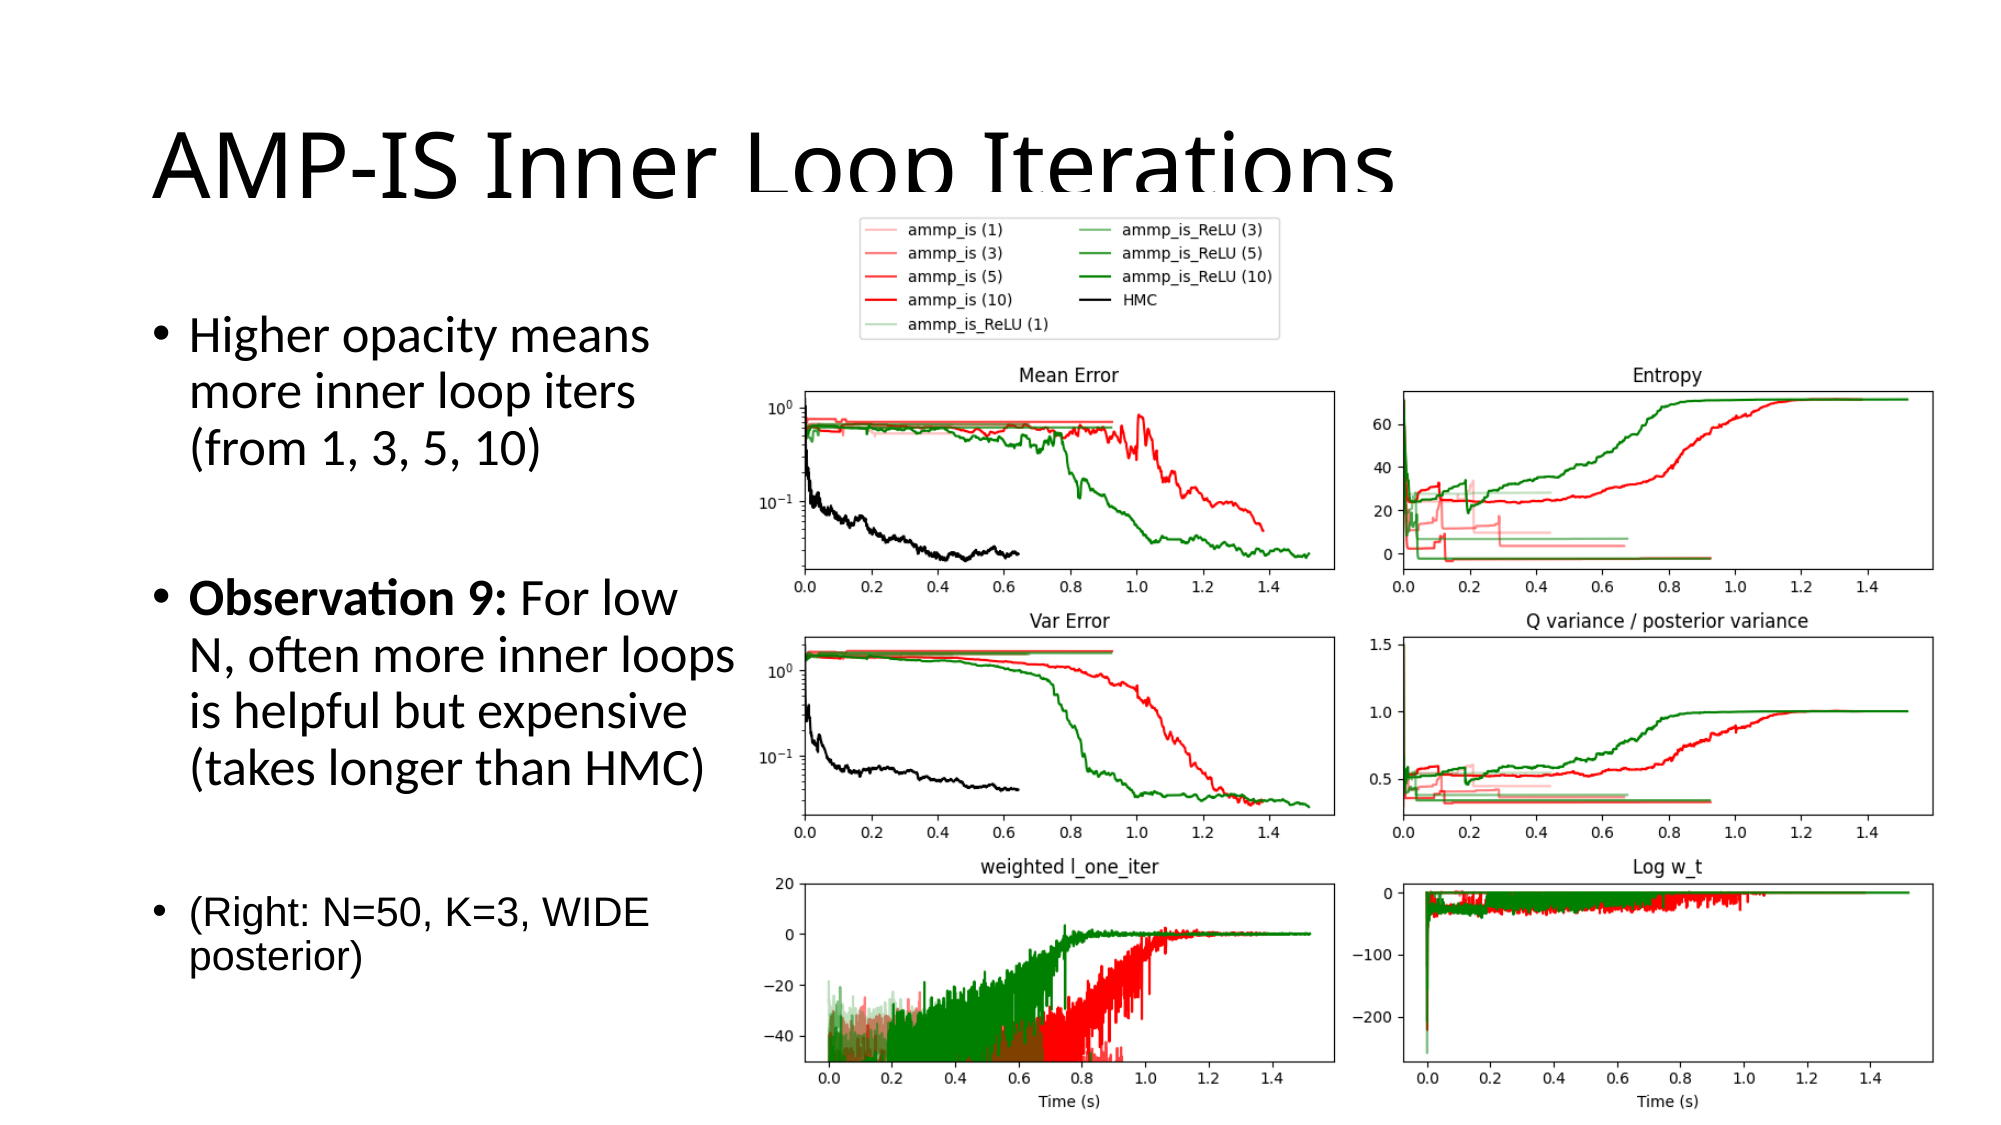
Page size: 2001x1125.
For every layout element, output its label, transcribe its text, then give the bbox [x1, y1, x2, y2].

title AMP-IS Inner Loop Iterations [137, 59, 1863, 278]
list Higher opacity means more inner loop iters (from 1, 3, 5, 10) Observation 9: For low N, often more inner loops is helpful but expensive (takes longer than HMC) (Right: N=50, K=3, WIDE posterior) [137, 299, 741, 1014]
picture [741, 192, 1949, 1125]
